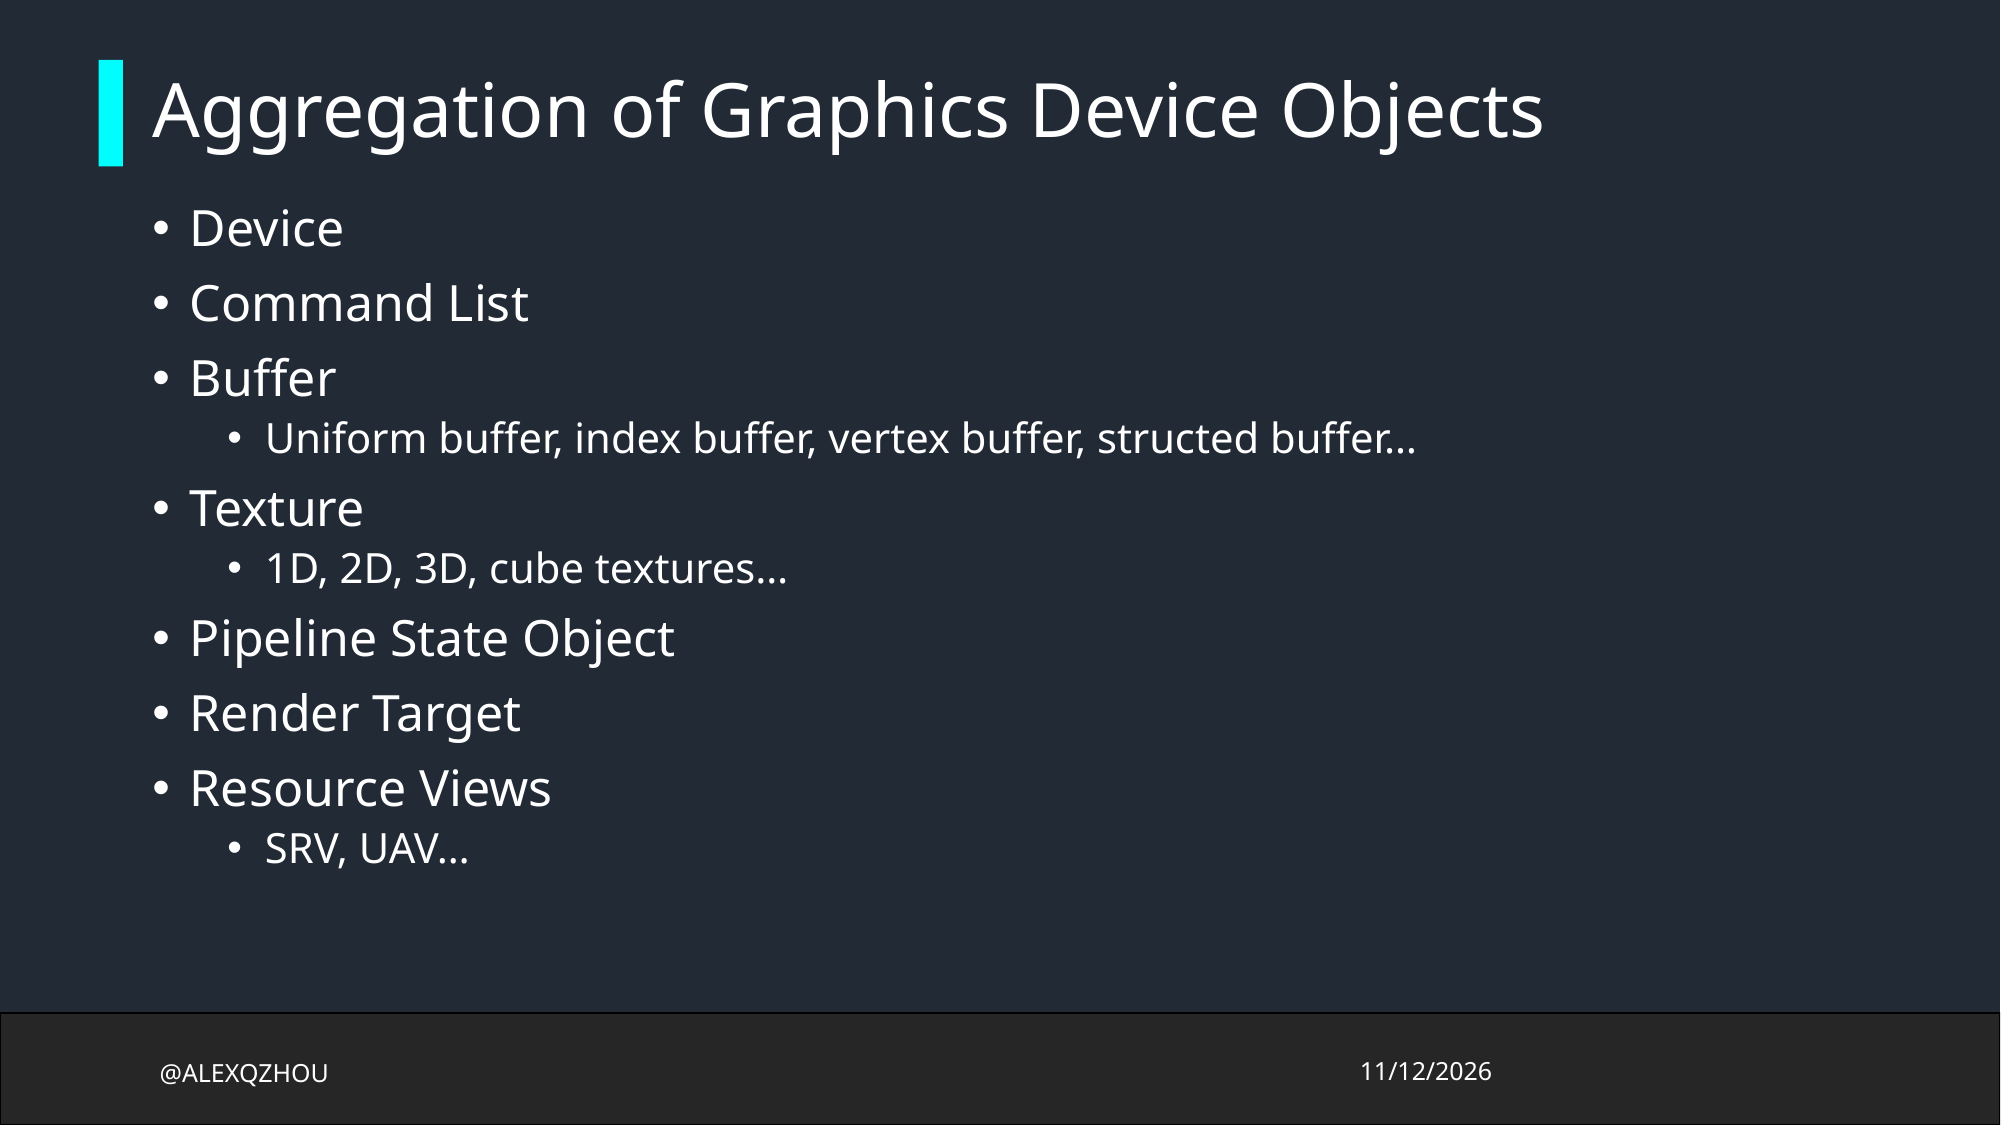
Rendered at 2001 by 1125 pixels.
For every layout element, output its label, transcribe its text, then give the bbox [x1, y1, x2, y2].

footer @ALEXQZHOU [137, 1042, 352, 1103]
title Aggregation of Graphics Device Objects [137, 59, 1863, 167]
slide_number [1344, 1042, 1795, 1103]
list Device Command List Buffer Uniform buffer, index buffer, vertex buffer, structed buffer… Texture 1D, 2D, 3D, cube textures… Pipeline State Object Render Target Resource Views SRV, UAV… [137, 195, 1863, 1014]
